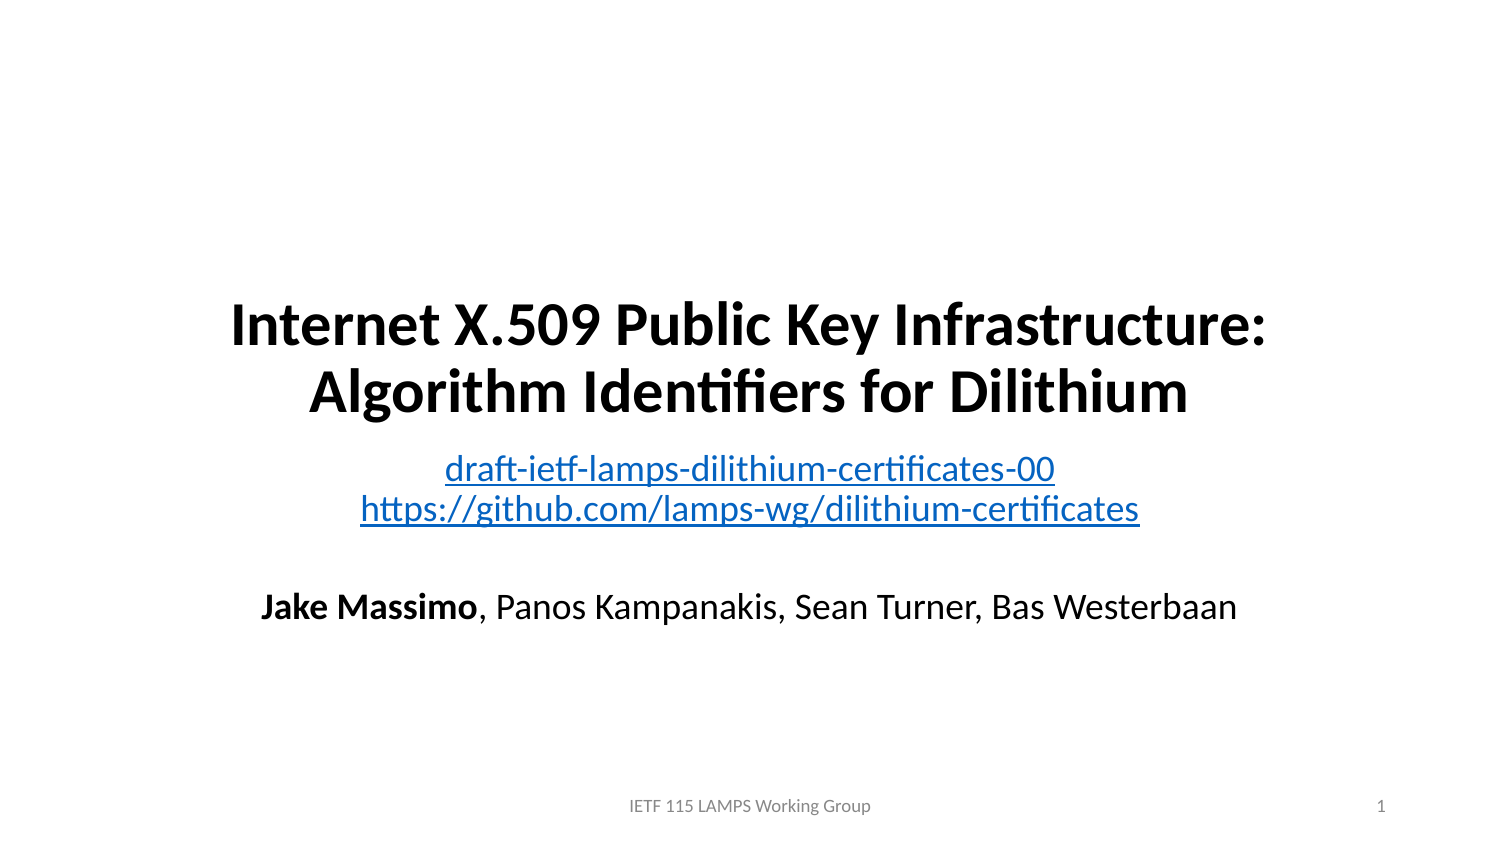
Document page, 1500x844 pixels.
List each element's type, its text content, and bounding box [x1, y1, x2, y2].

footer IETF 115 LAMPS Working Group [496, 782, 1004, 827]
slide_number 1 [1059, 782, 1397, 827]
title Internet X.509 Public Key Infrastructure: Algorithm Identifiers for Dilithium [82, 138, 1418, 432]
subtitle draft-ietf-lamps-dilithium-certificates-00 https://github.com/lamps-wg/dilithium-certificates Jake Massimo, Panos Kampanakis, Sean Turner, Bas Westerbaan [187, 443, 1313, 647]
